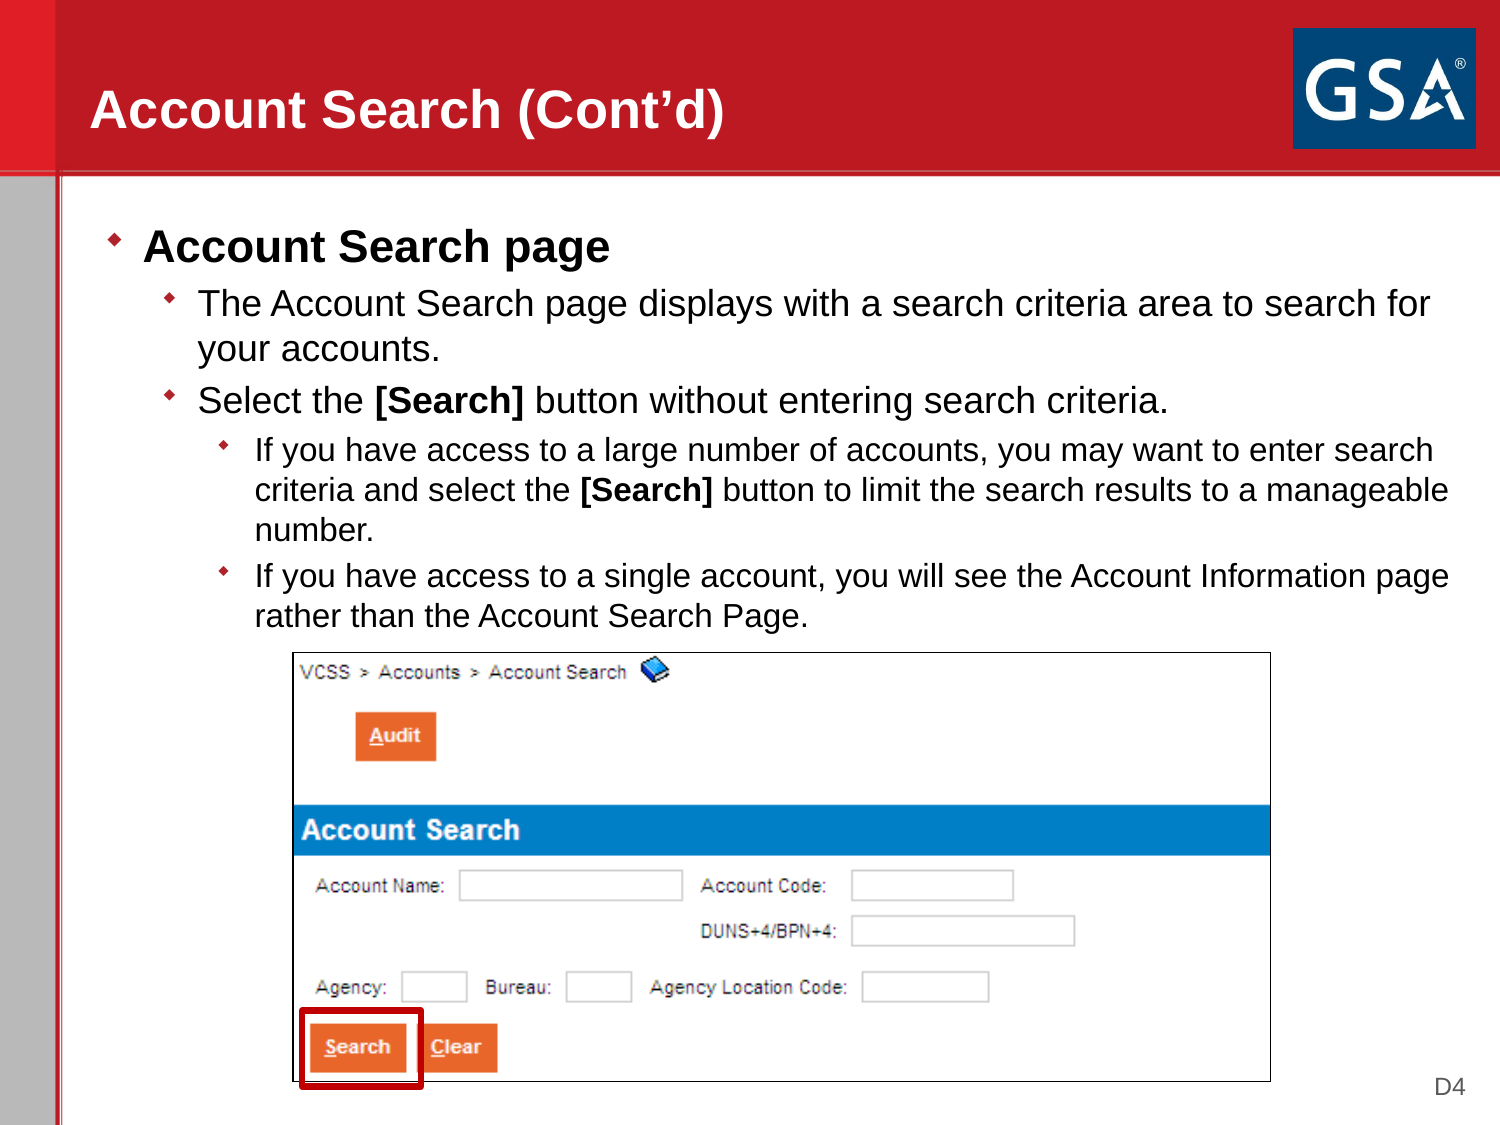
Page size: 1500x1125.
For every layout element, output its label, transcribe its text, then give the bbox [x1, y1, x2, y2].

picture [293, 653, 1271, 1082]
picture [0, 0, 1500, 1125]
title Account Search (Cont’d) [74, 54, 1440, 148]
list Account Search page The Account Search page displays with a search criteria area to search for your accounts. Select the [Search] button without entering search criteria. If you have access to a large number of accounts, you may want to enter search criteria and select the [Search] button to limit the search results to a manageable number. If you have access to a single account, you will see the Account Information page rather than the Account Search Page. [89, 208, 1468, 516]
text_box D4 [1419, 1063, 1500, 1109]
